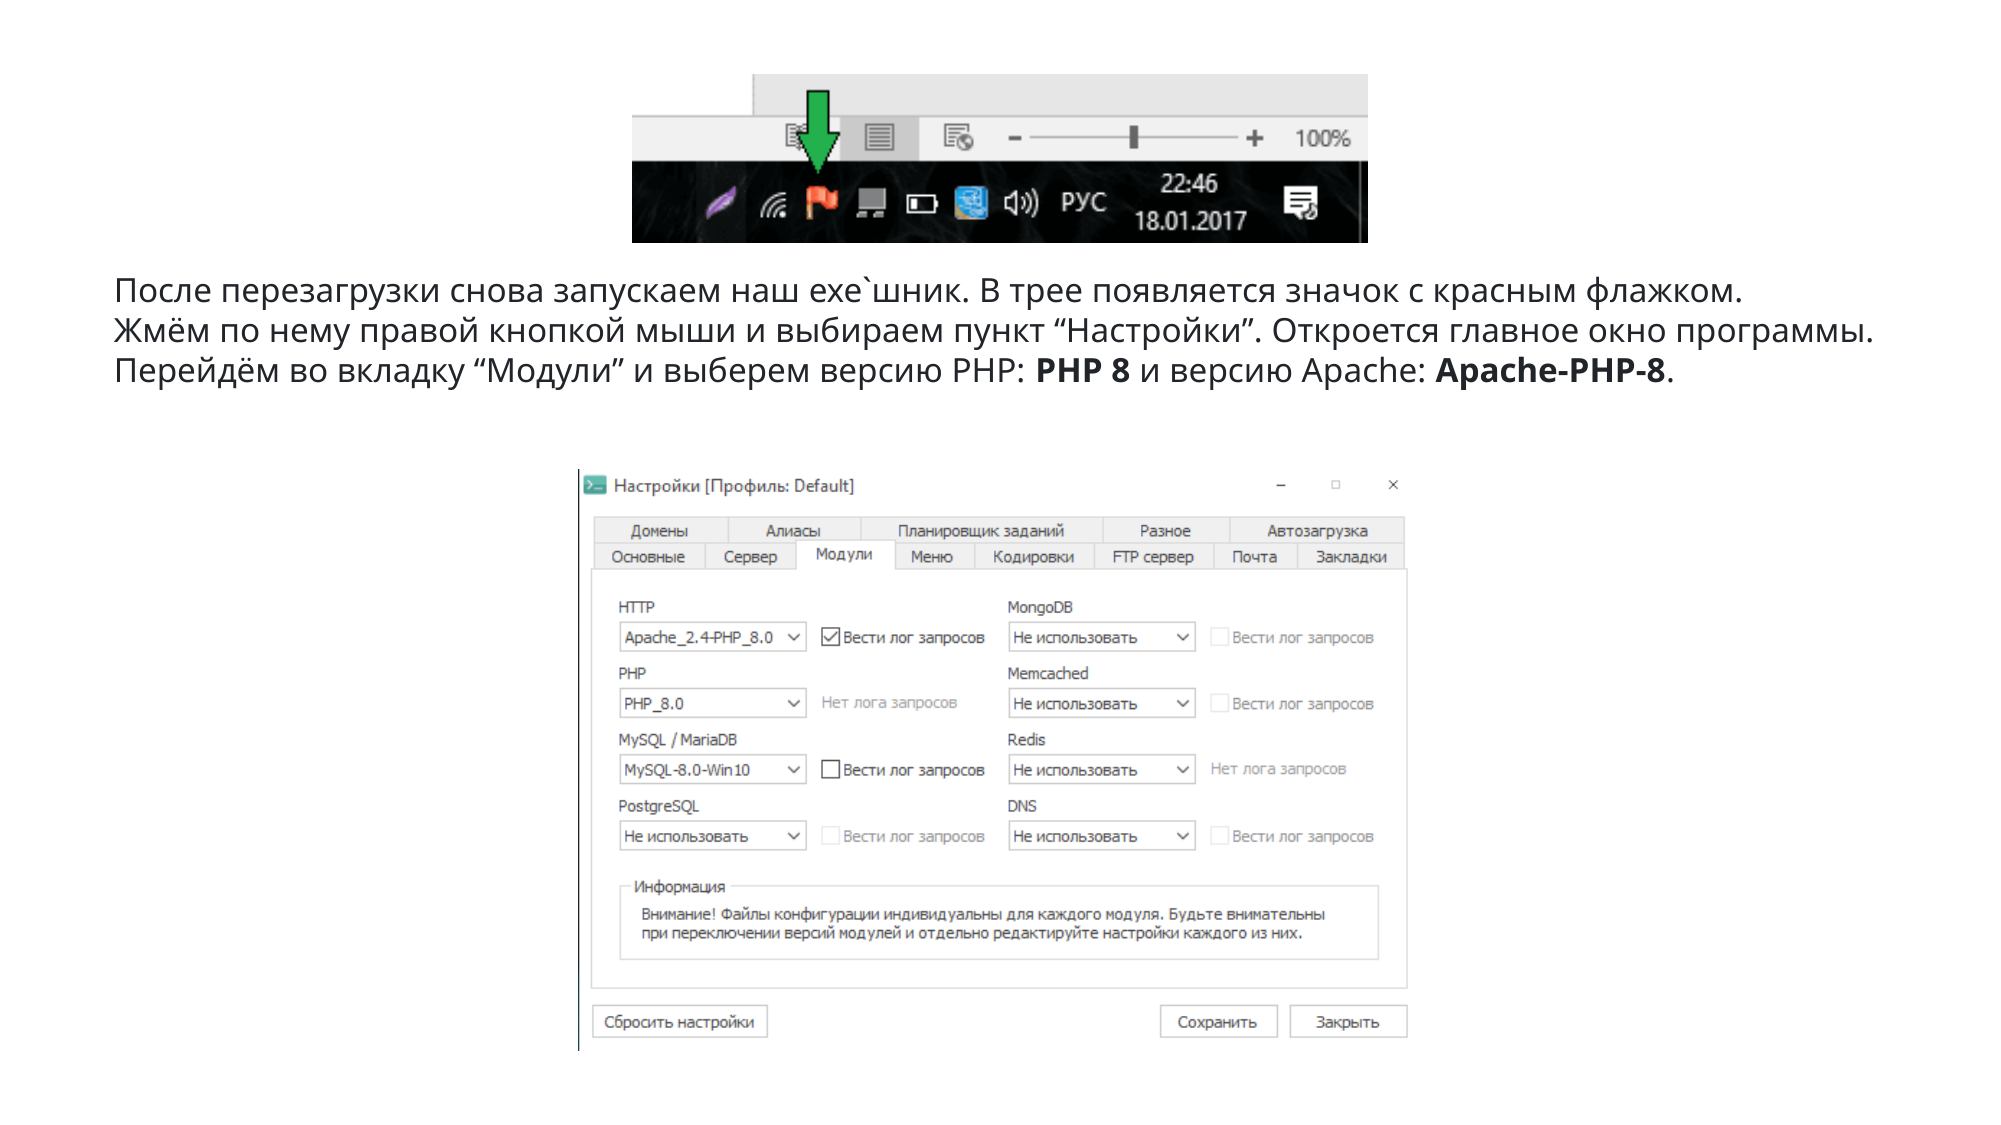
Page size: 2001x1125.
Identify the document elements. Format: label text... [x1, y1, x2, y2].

picture [578, 469, 1422, 1051]
picture [632, 74, 1368, 243]
text_box После перезагрузки снова запускаем наш exe`шник. В трее появляется значок с красным флажком. Жмём по нему правой кнопкой мыши и выбираем пункт “Настройки”. Откроется главное окно программы. Перейдём во вкладку “Модули” и выберем версию PHP: PHP 8 и версию Apache: Apache-PHP-8. [98, 261, 1901, 397]
